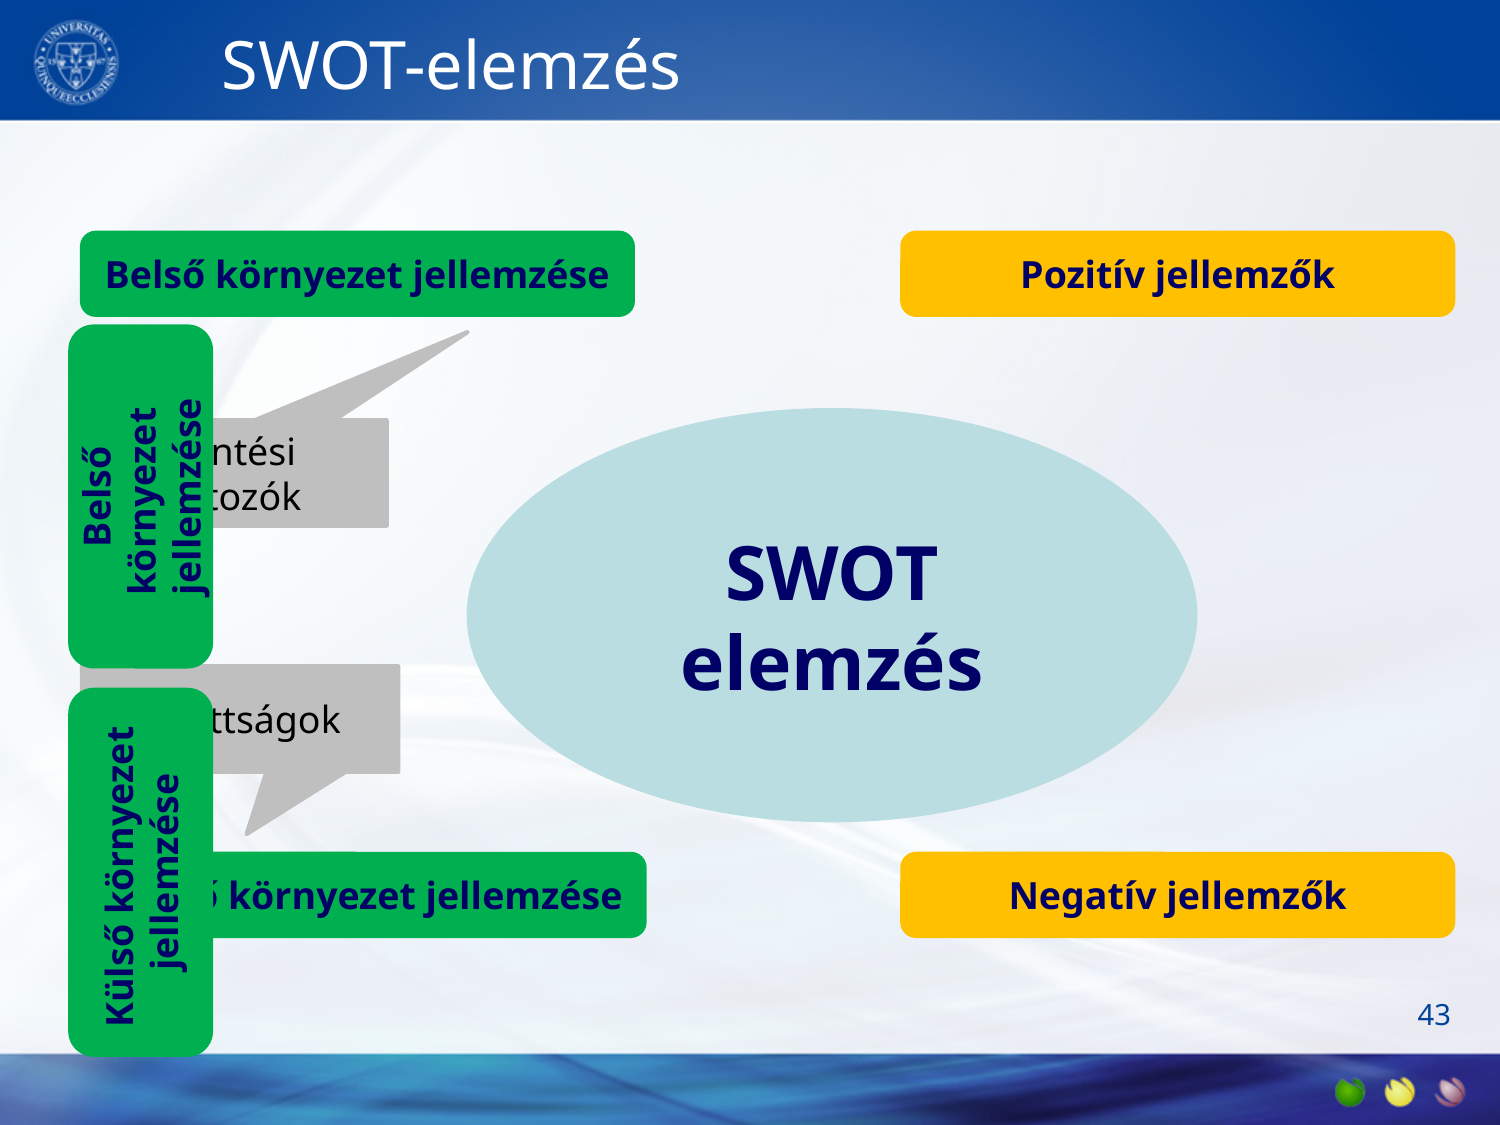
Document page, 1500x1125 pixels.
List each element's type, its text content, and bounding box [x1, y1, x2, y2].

text_box SWOT elemzés [468, 410, 1196, 821]
text_box Adottságok [81, 666, 399, 835]
text_box Belső környezet jellemzése [81, 232, 633, 315]
text_box Külső környezet jellemzése [70, 689, 211, 1055]
slide_number 43 [1115, 988, 1467, 1036]
title SWOT-elemzés [206, 0, 1424, 126]
text_box Döntési változók [211, 332, 468, 526]
text_box Pozitív jellemzők [902, 232, 1454, 315]
text_box Külső környezet jellemzése [211, 853, 645, 936]
text_box Negatív jellemzők [902, 853, 1454, 936]
text_box Belső környezet jellemzése [70, 326, 211, 667]
picture [0, 0, 1500, 1125]
